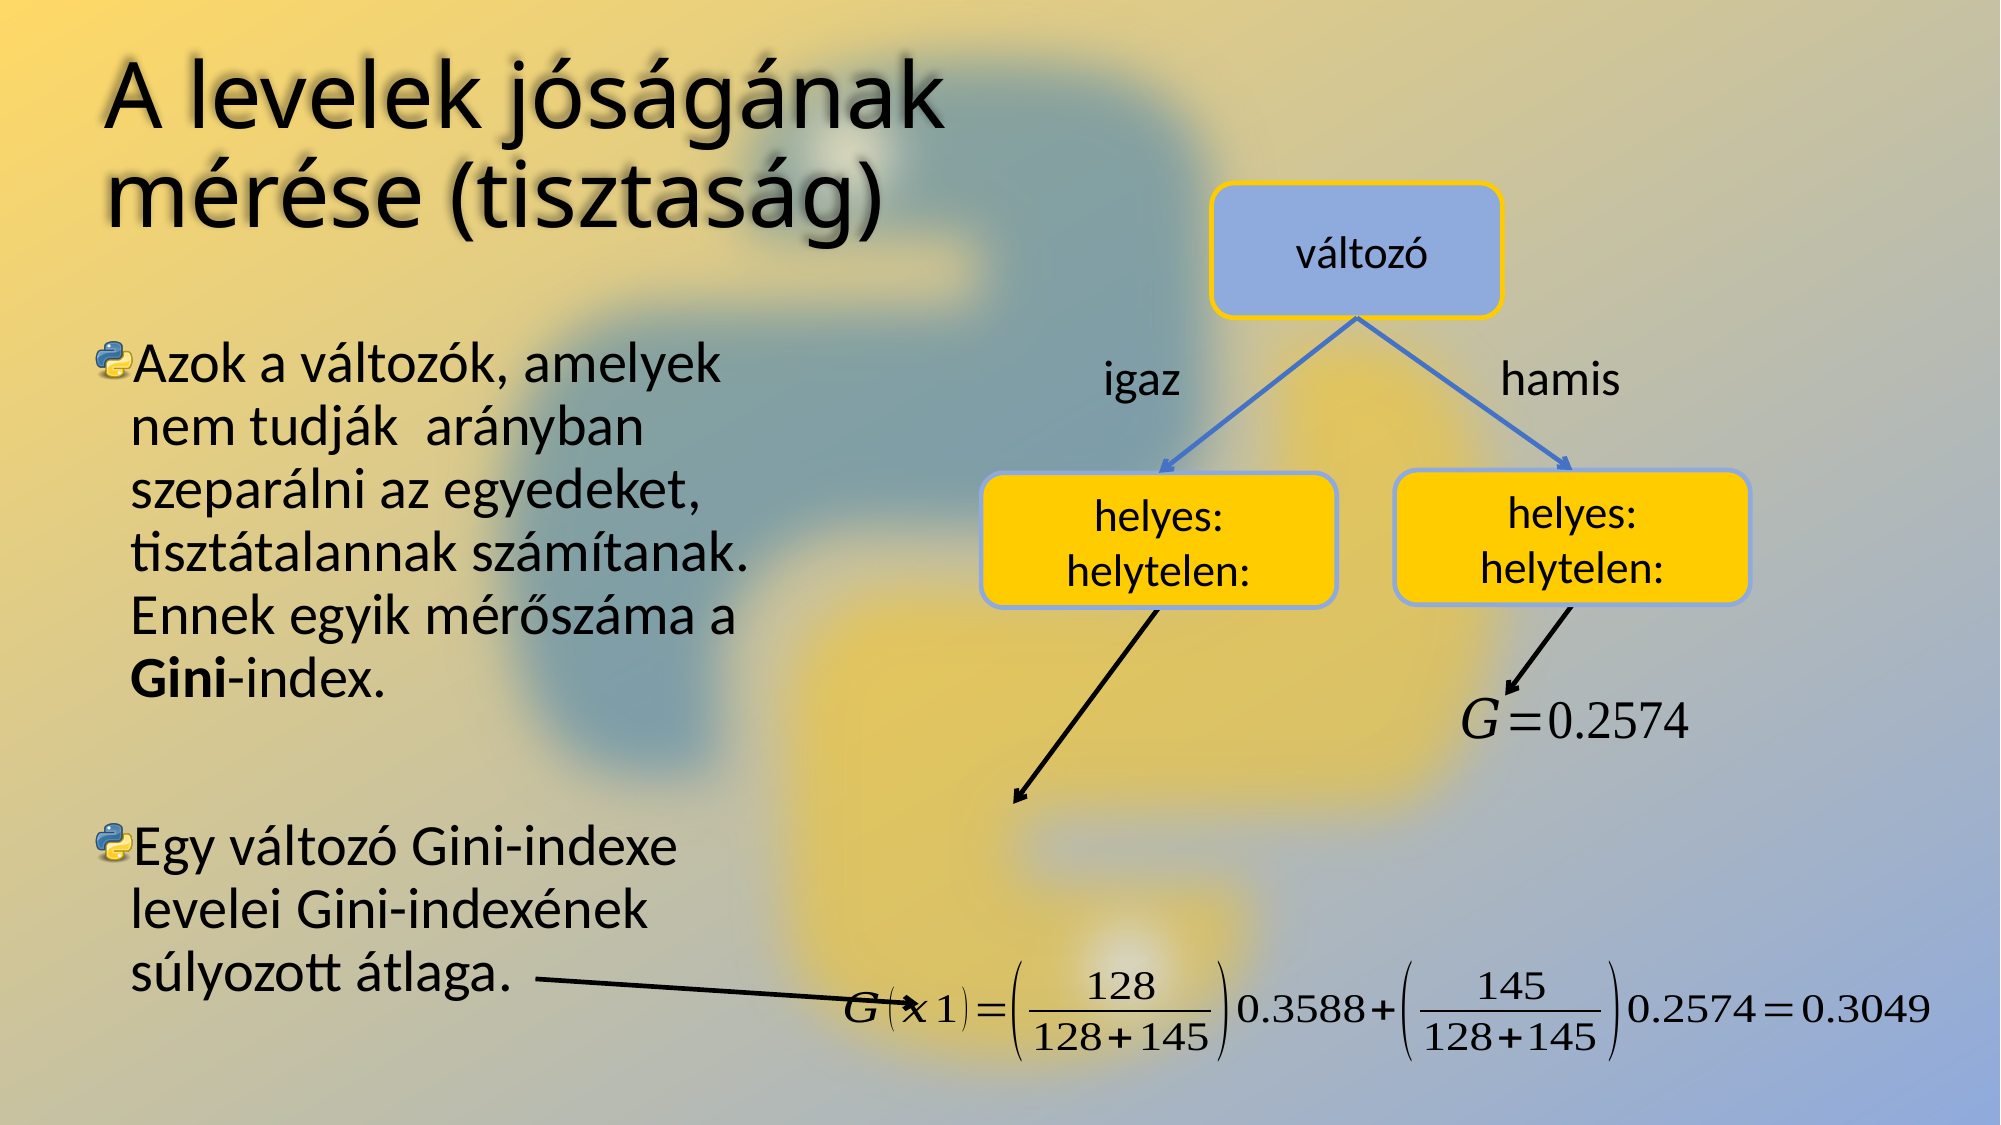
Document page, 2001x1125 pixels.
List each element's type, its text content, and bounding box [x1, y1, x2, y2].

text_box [535, 978, 919, 1004]
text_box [980, 182, 1751, 608]
picture [93, 822, 135, 864]
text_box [1505, 608, 1573, 696]
picture [93, 340, 135, 381]
title A levelek jóságának mérése (tisztaság) [89, 31, 982, 266]
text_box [1013, 608, 1159, 804]
